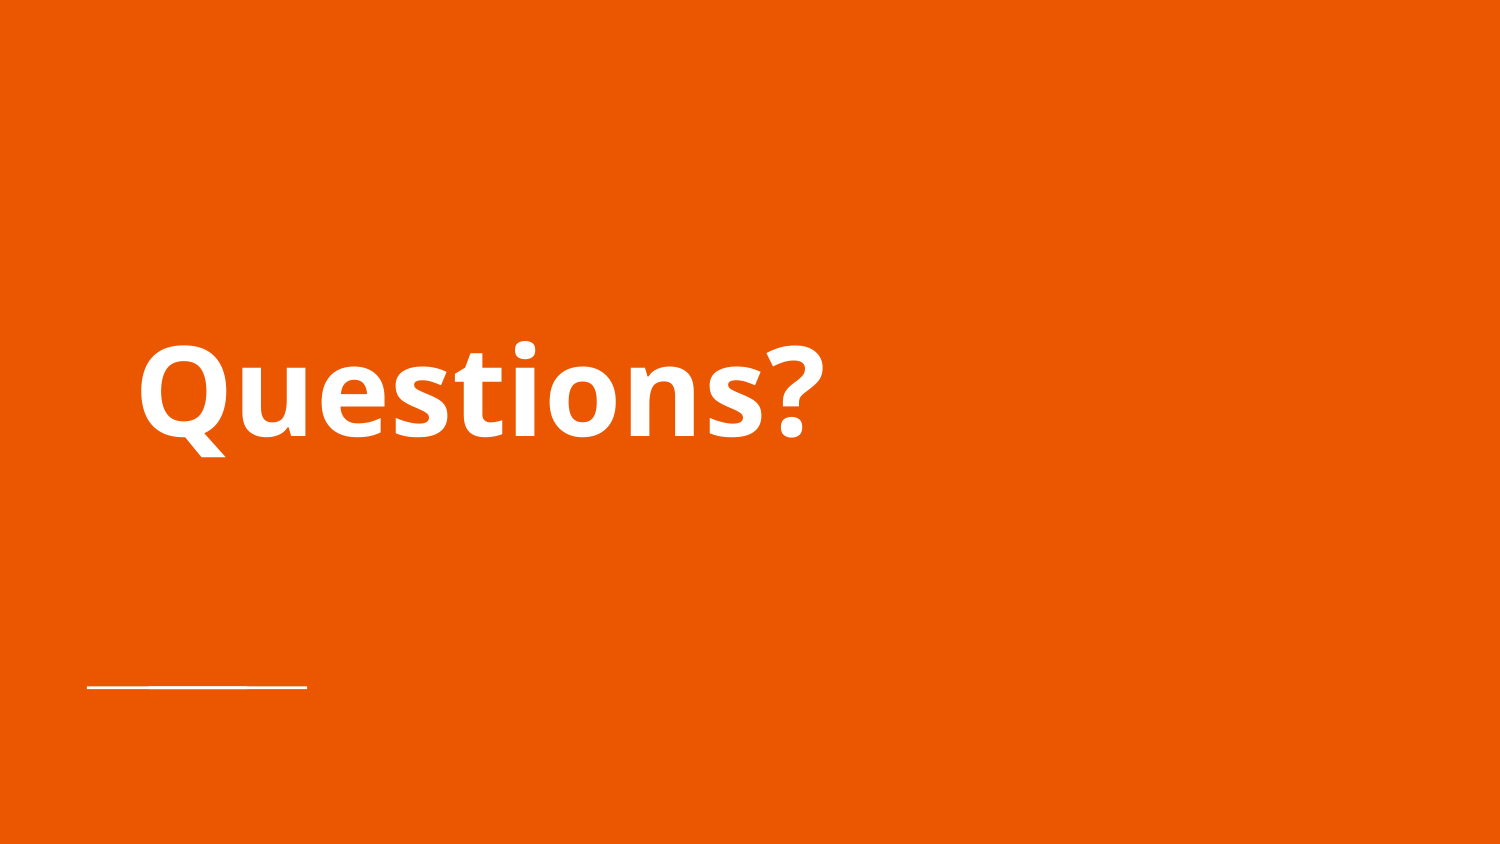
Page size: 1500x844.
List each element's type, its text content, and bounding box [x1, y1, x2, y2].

title Questions? [119, 141, 1272, 632]
